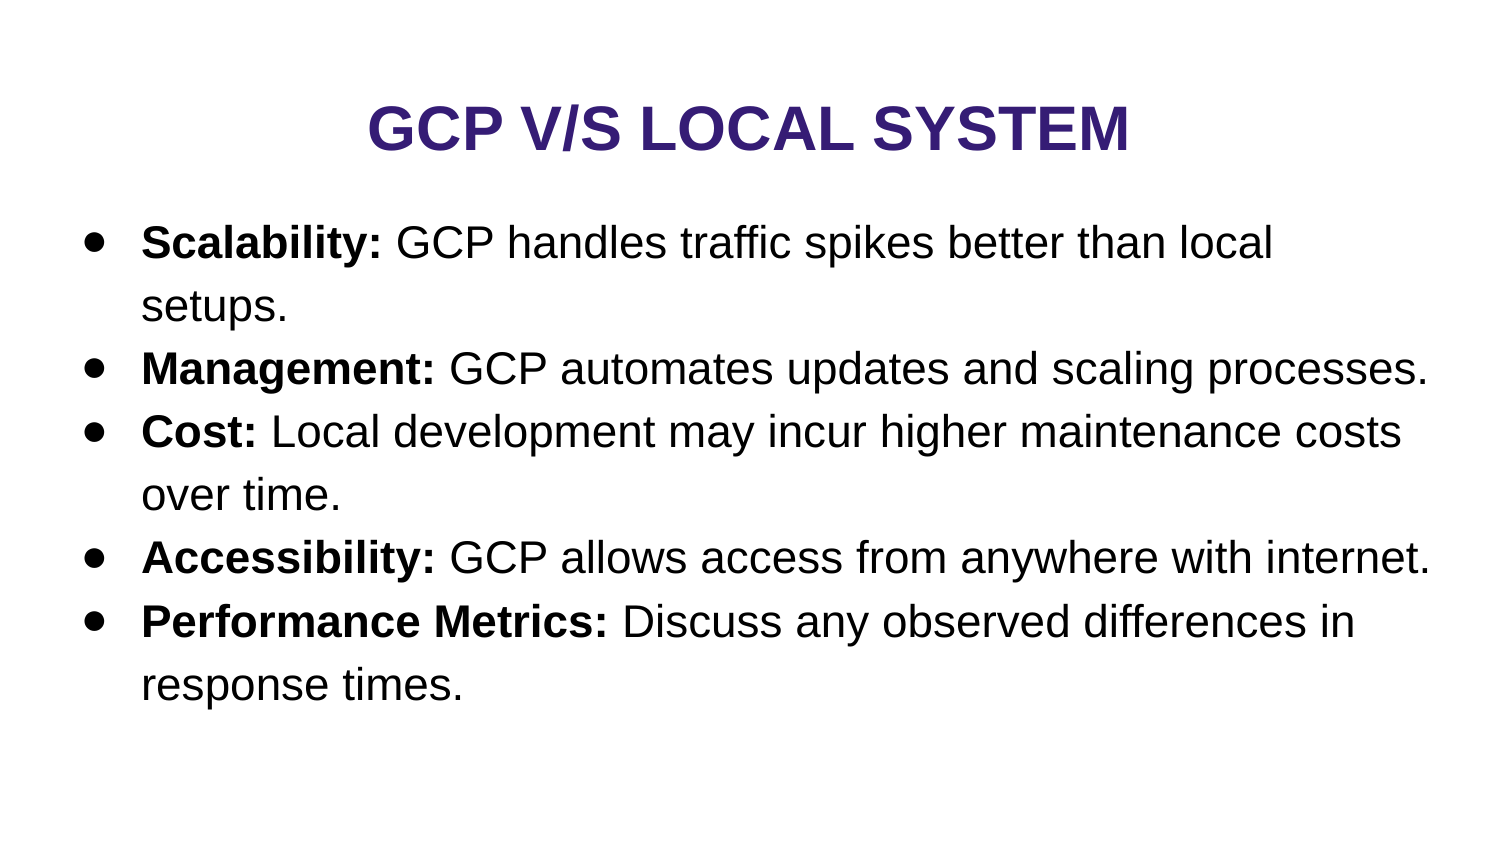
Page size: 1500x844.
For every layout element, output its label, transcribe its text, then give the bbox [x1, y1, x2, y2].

title GCP V/S LOCAL SYSTEM [51, 72, 1449, 167]
list Scalability: GCP handles traffic spikes better than local setups. Management: GCP automates updates and scaling processes. Cost: Local development may incur higher maintenance costs over time. Accessibility: GCP allows access from anywhere with internet. Performance Metrics: Discuss any observed differences in response times. [51, 189, 1449, 750]
